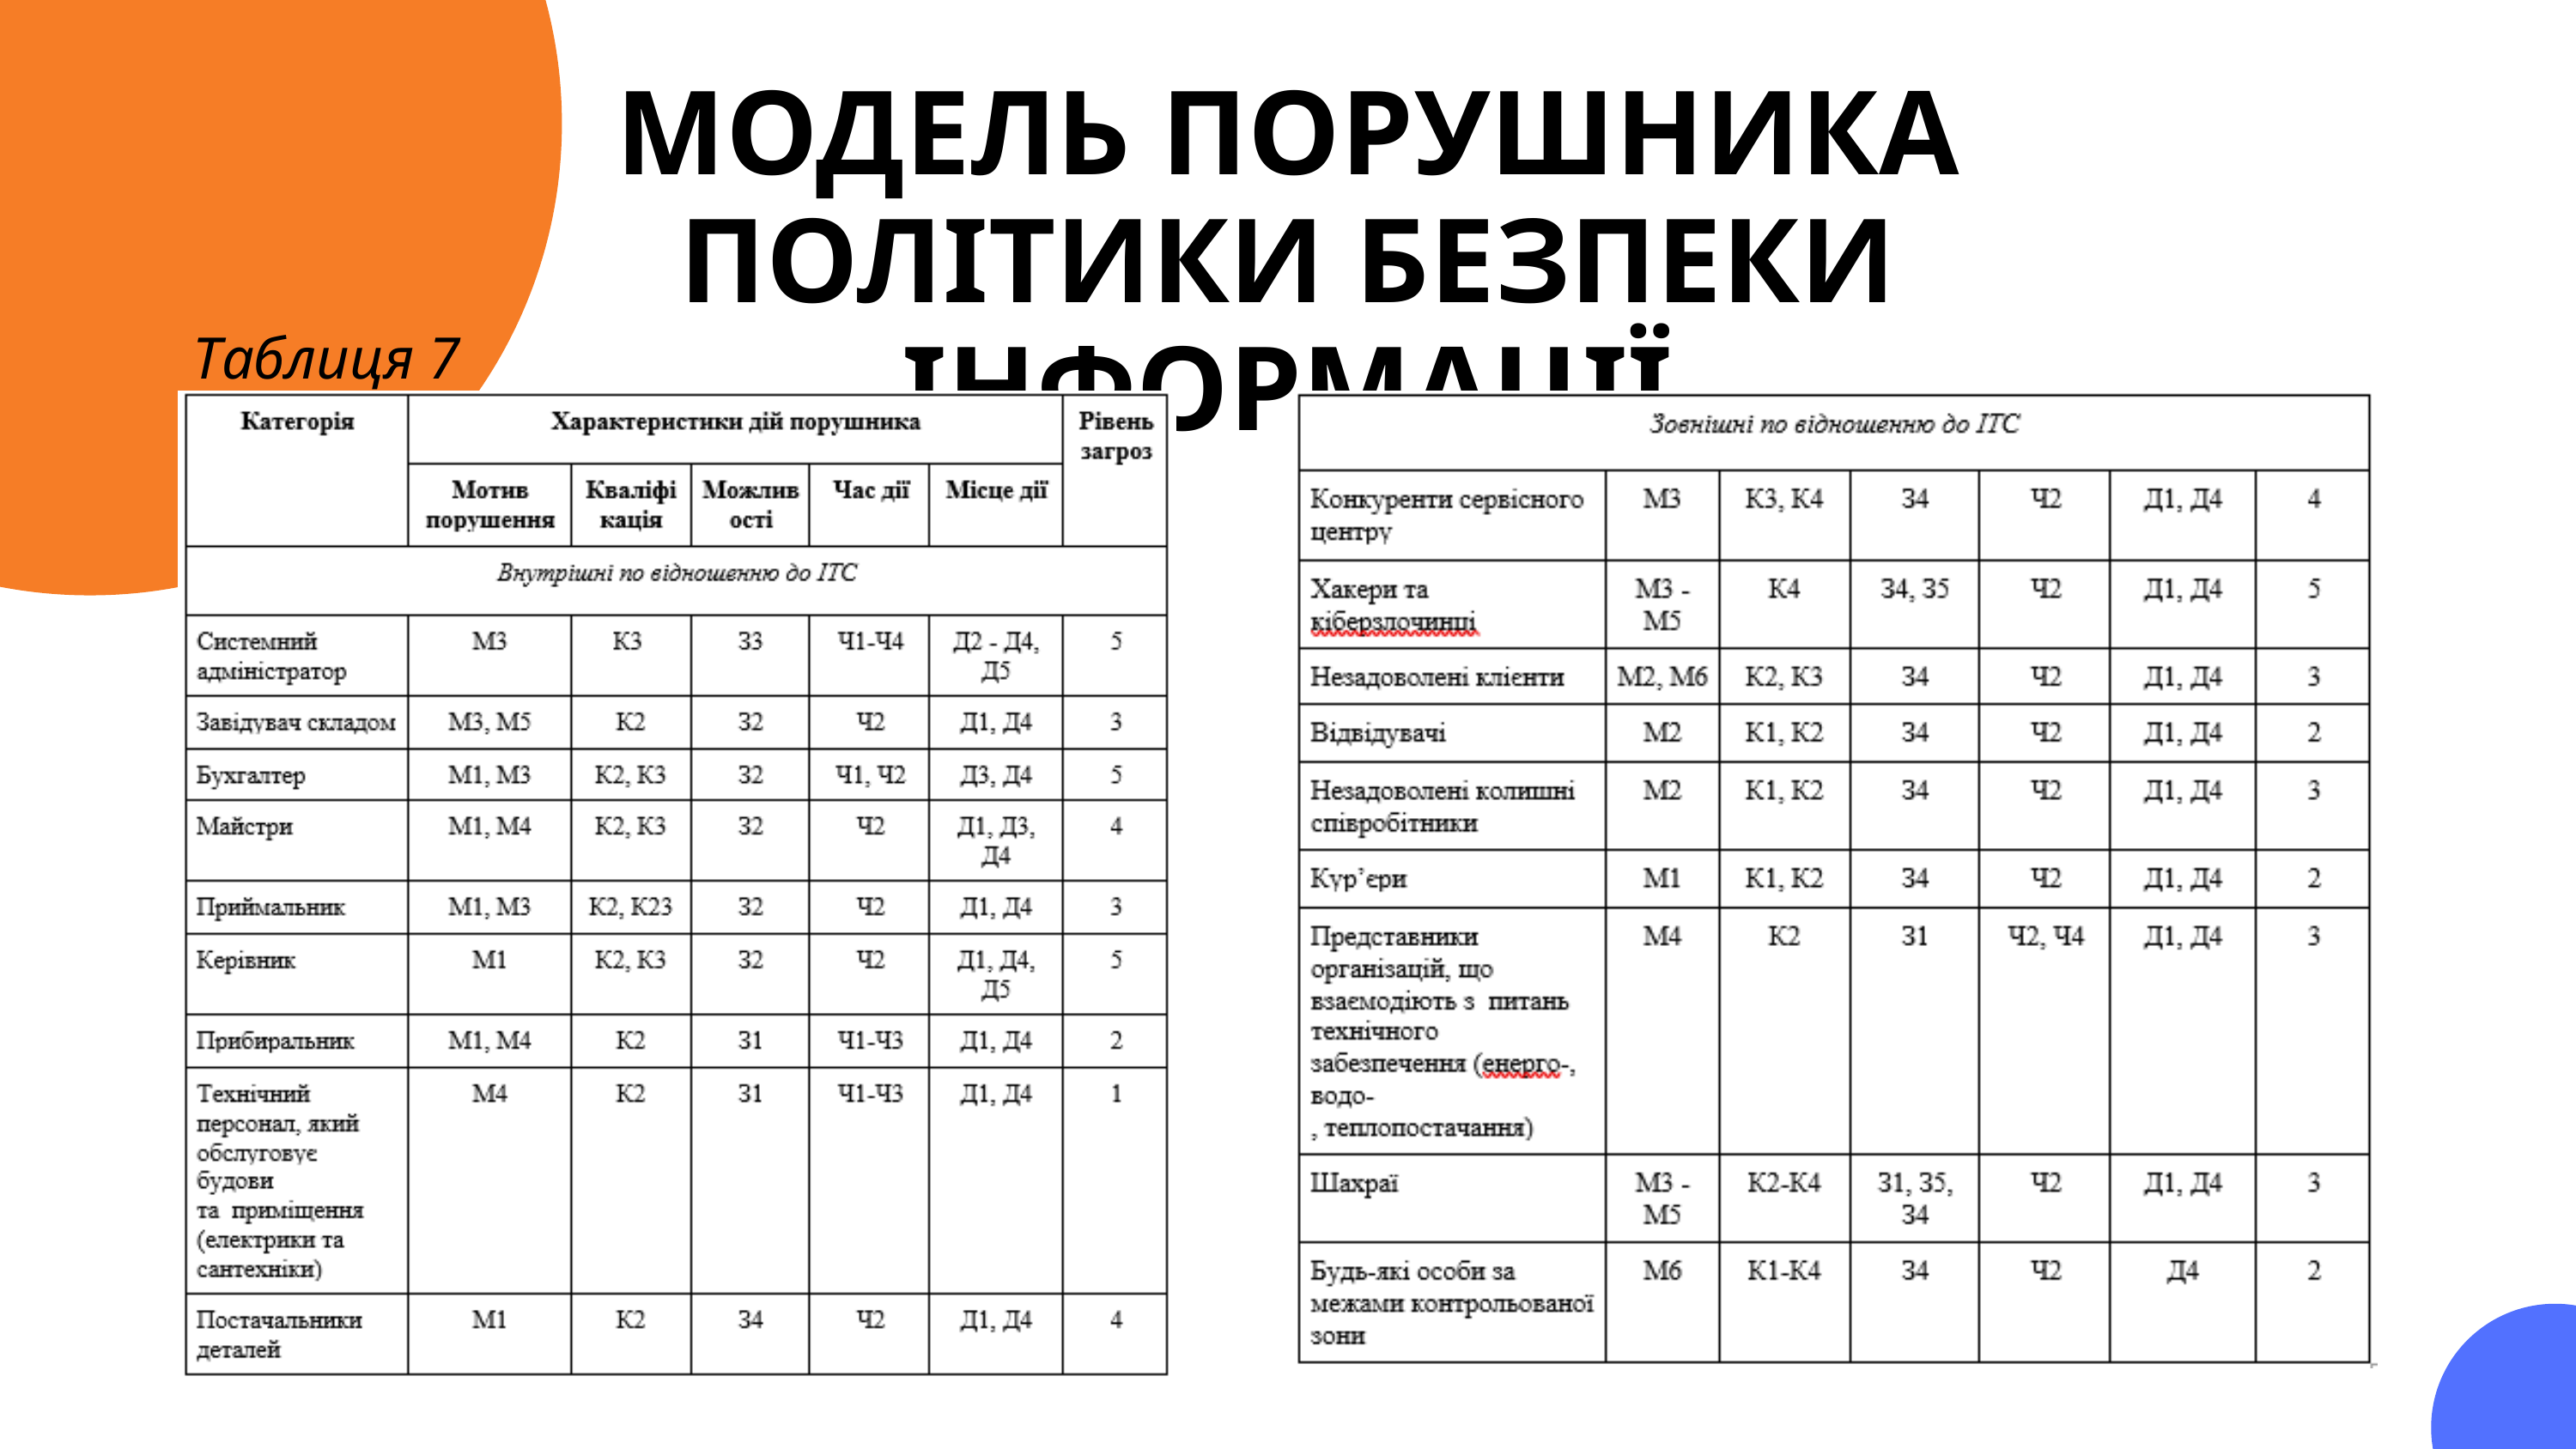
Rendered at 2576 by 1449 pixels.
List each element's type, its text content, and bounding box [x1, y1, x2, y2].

text_box МОДЕЛЬ ПОРУШНИКА ПОЛІТИКИ БЕЗПЕКИ ІНФОРМАЦІЇ [567, 70, 2244, 453]
picture [1292, 391, 2378, 1368]
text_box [0, 0, 562, 596]
picture [178, 391, 1177, 1384]
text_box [2431, 1303, 2576, 1449]
